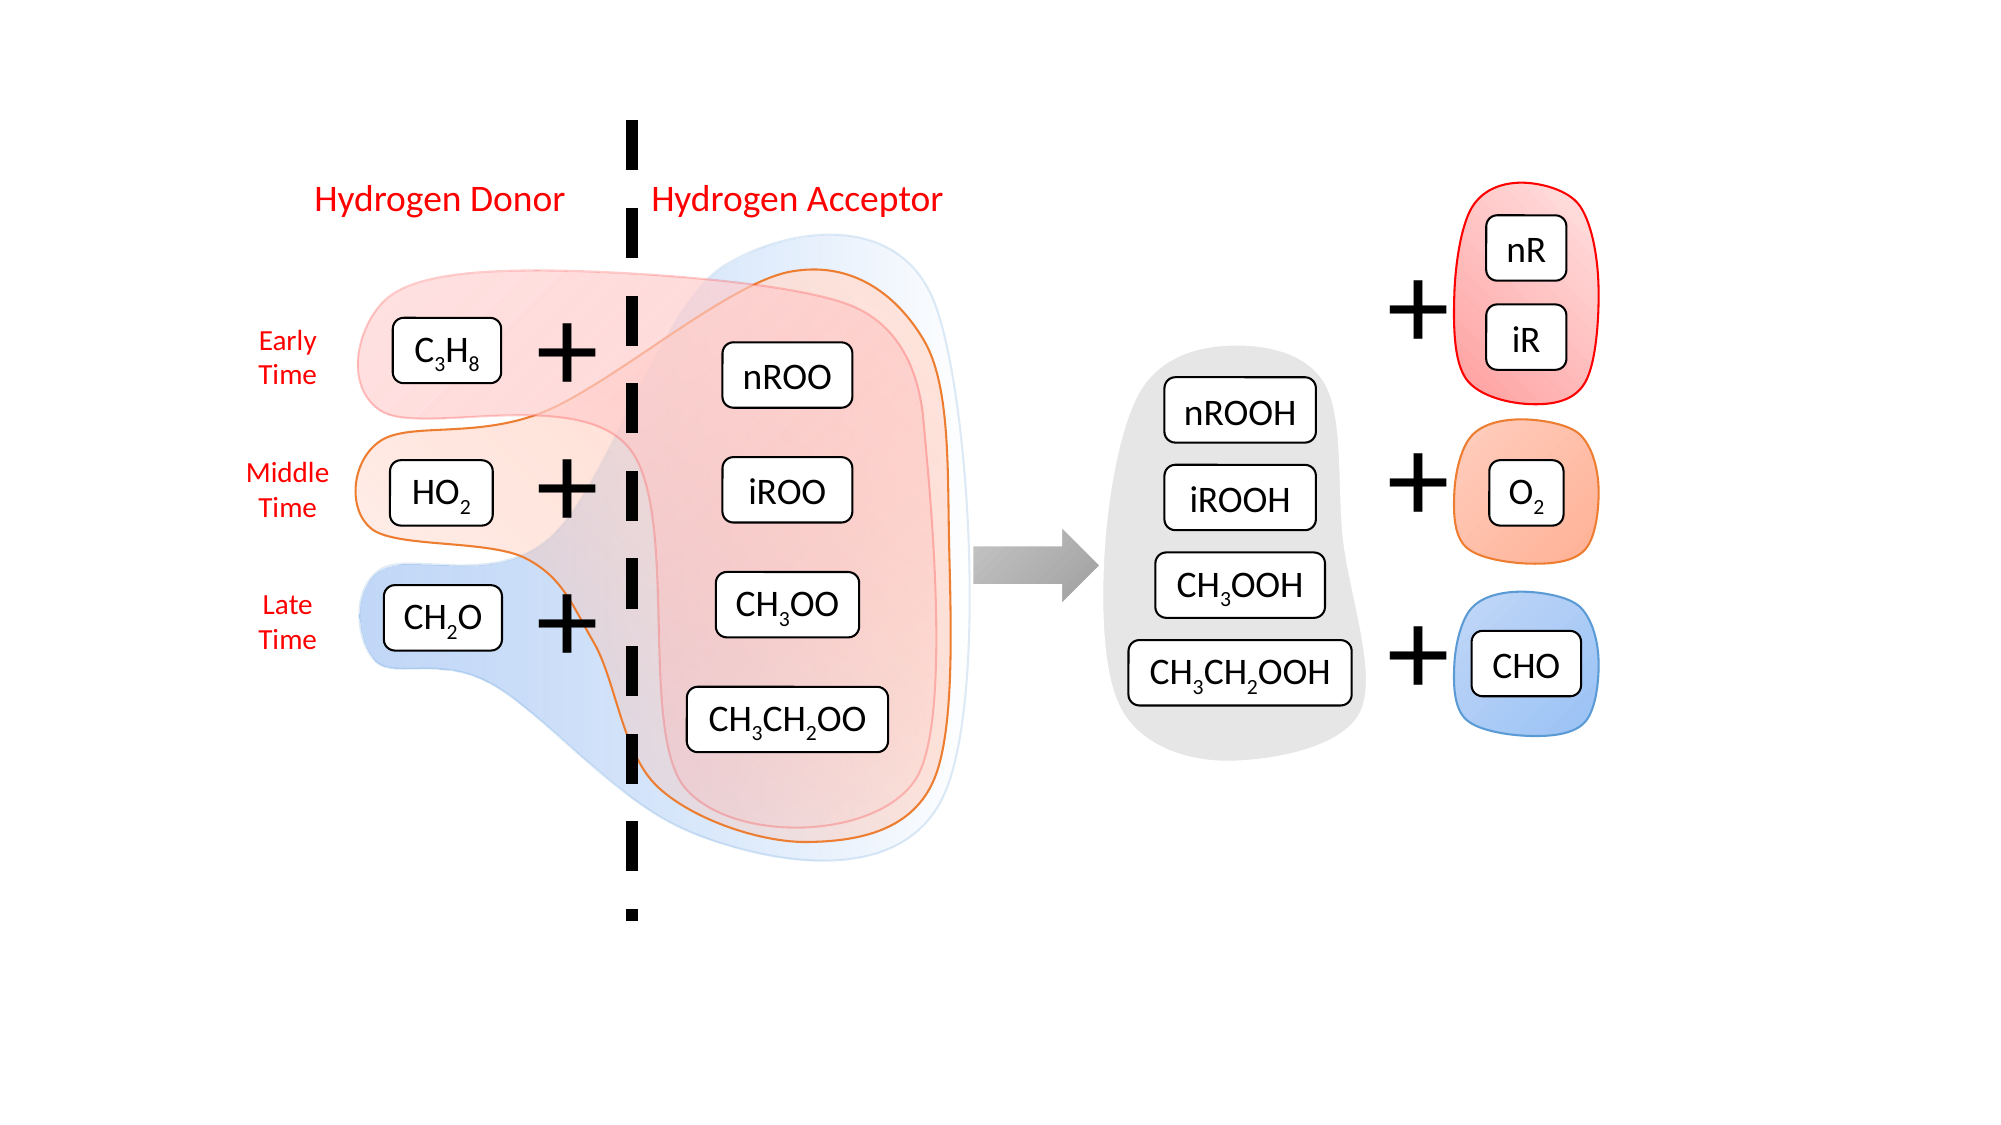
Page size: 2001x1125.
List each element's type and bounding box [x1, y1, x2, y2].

text_box [219, 74, 1647, 960]
